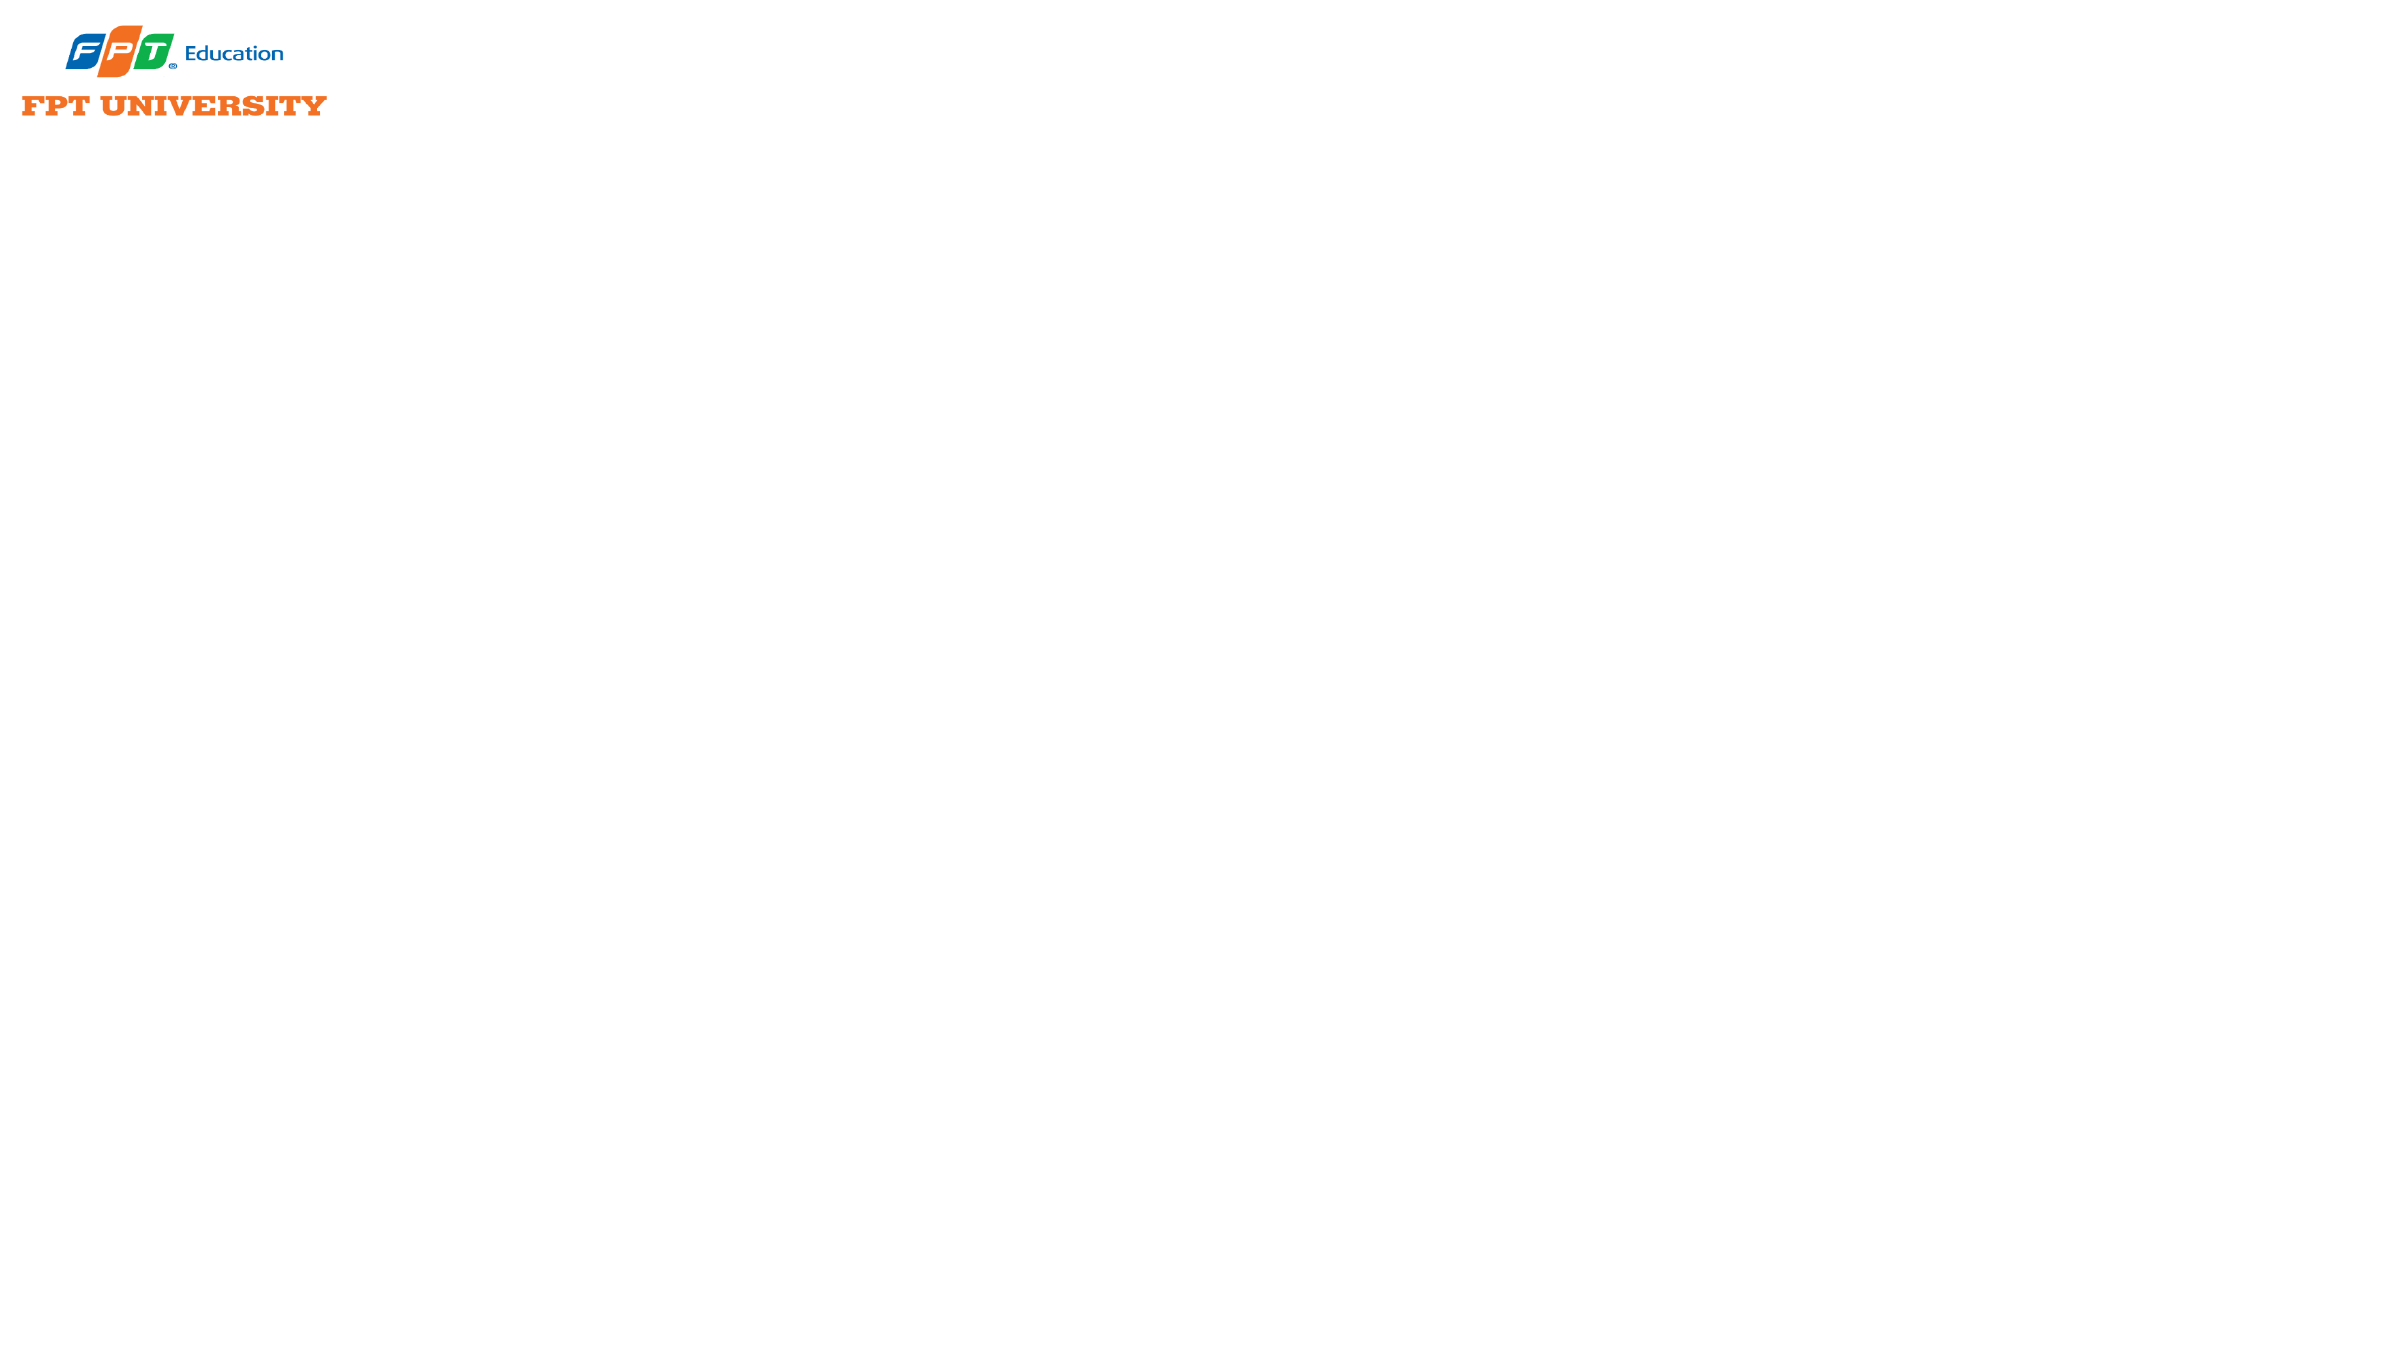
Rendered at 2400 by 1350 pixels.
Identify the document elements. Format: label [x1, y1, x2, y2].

picture [0, 0, 338, 140]
